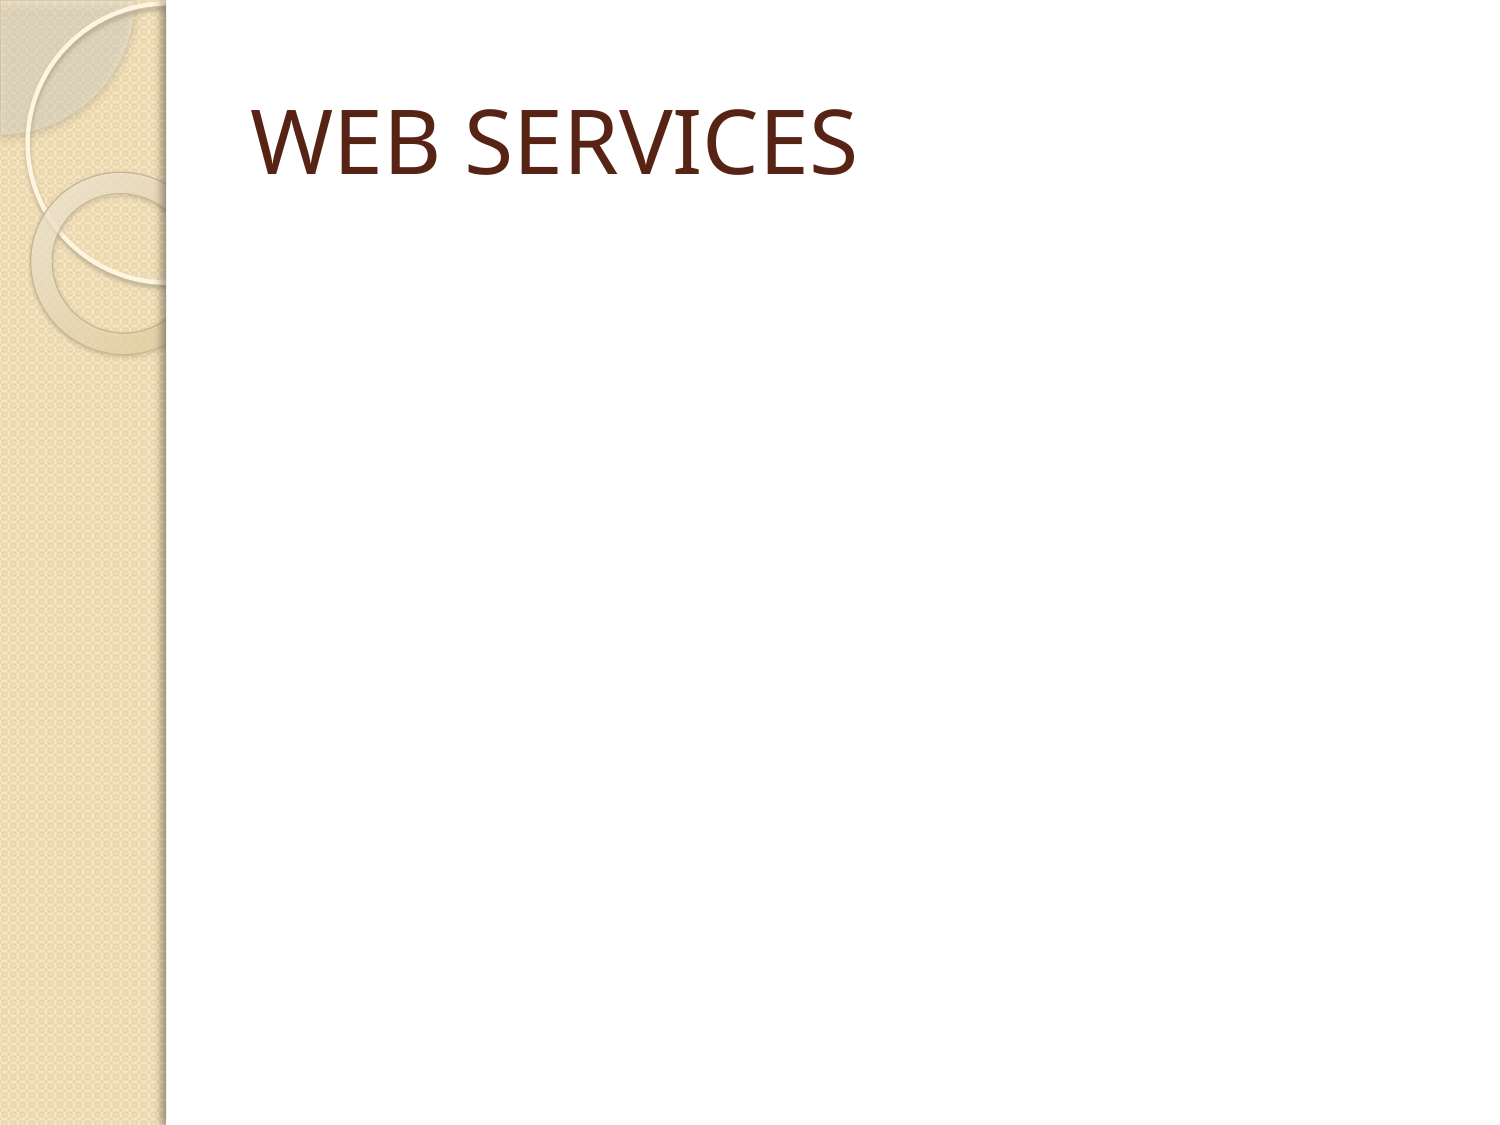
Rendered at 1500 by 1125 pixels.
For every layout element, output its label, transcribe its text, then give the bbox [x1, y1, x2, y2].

title WEB SERVICES [235, 45, 1466, 233]
